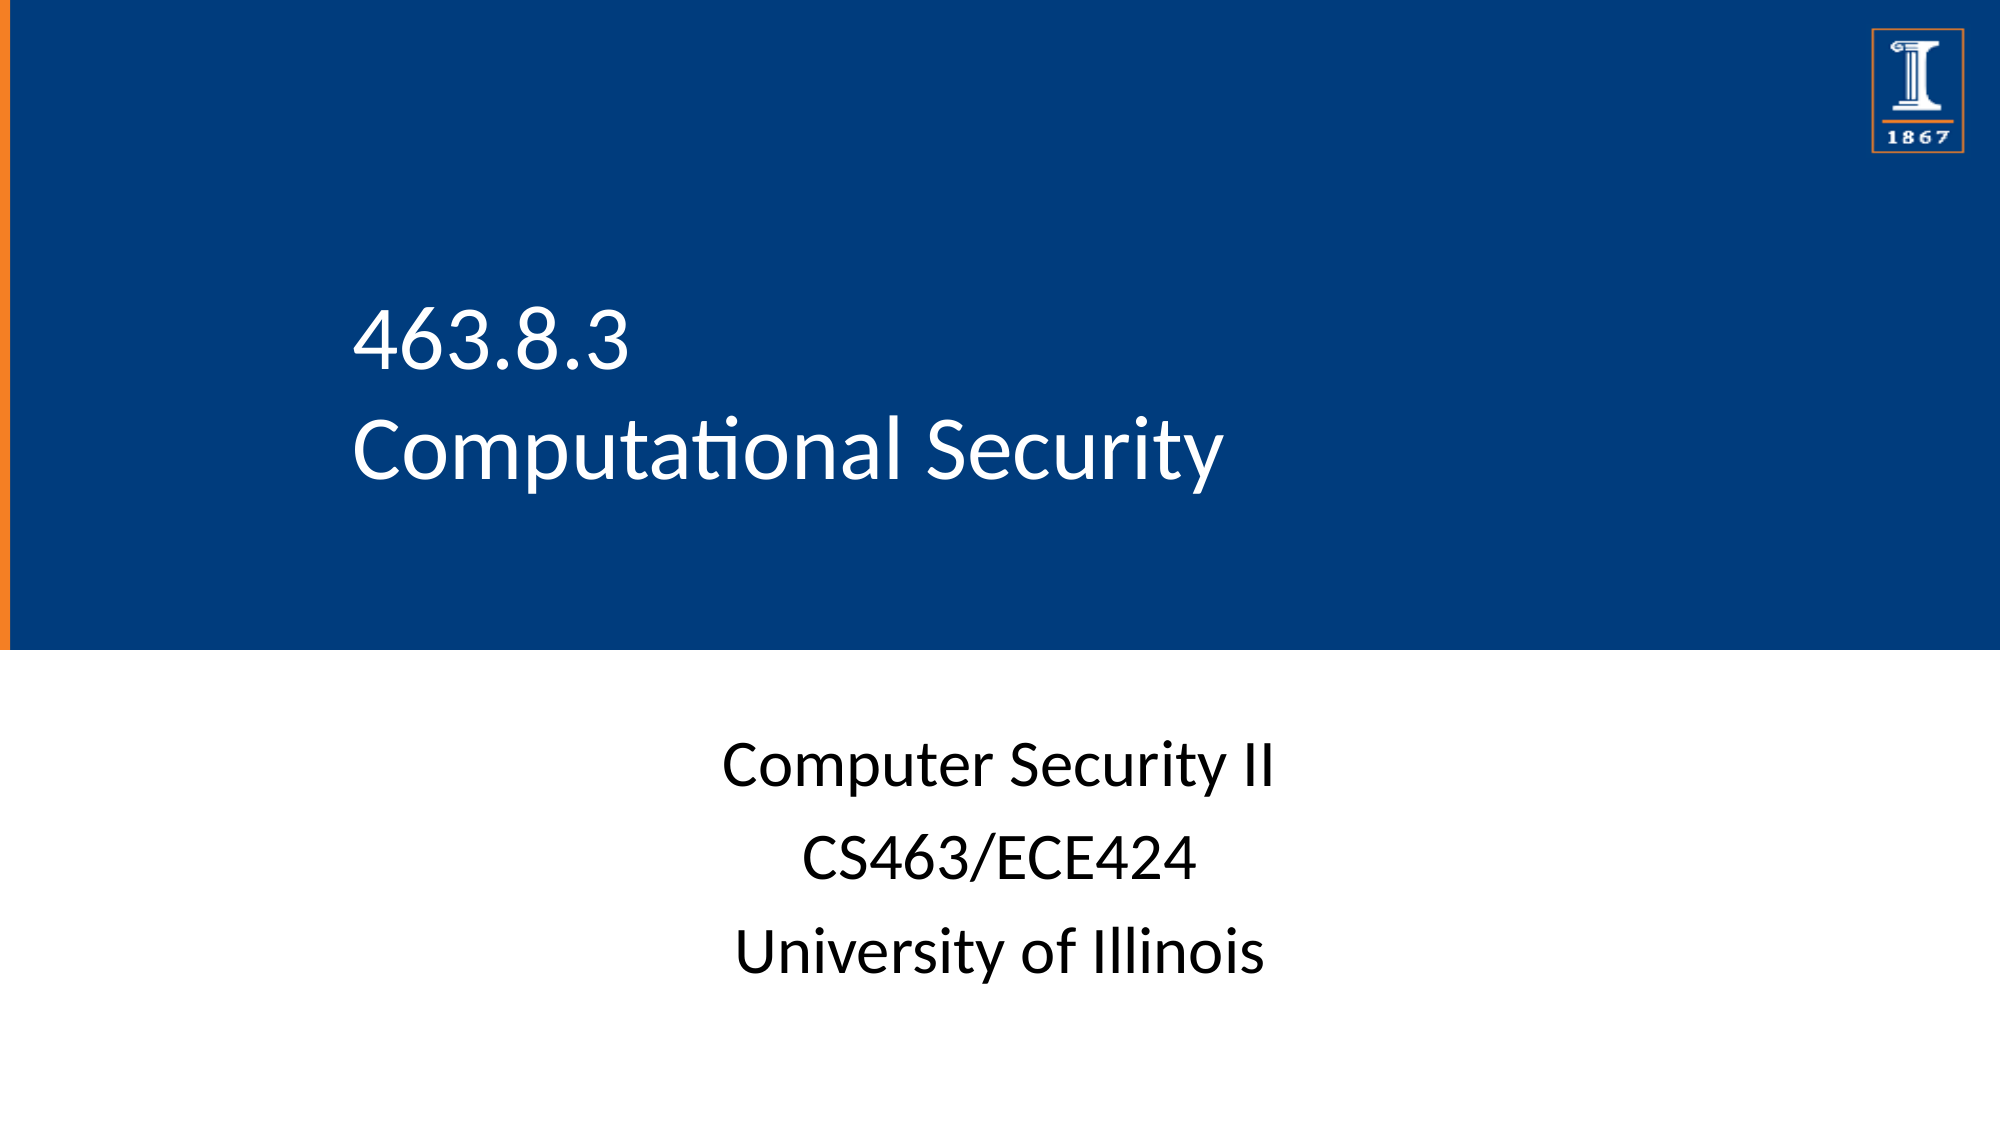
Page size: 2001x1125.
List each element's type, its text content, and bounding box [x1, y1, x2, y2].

title 463.8.3 Computational Security [337, 249, 1638, 525]
picture [1866, 24, 1971, 158]
subtitle Computer Security II CS463/ECE424 University of Illinois [300, 712, 1700, 1000]
